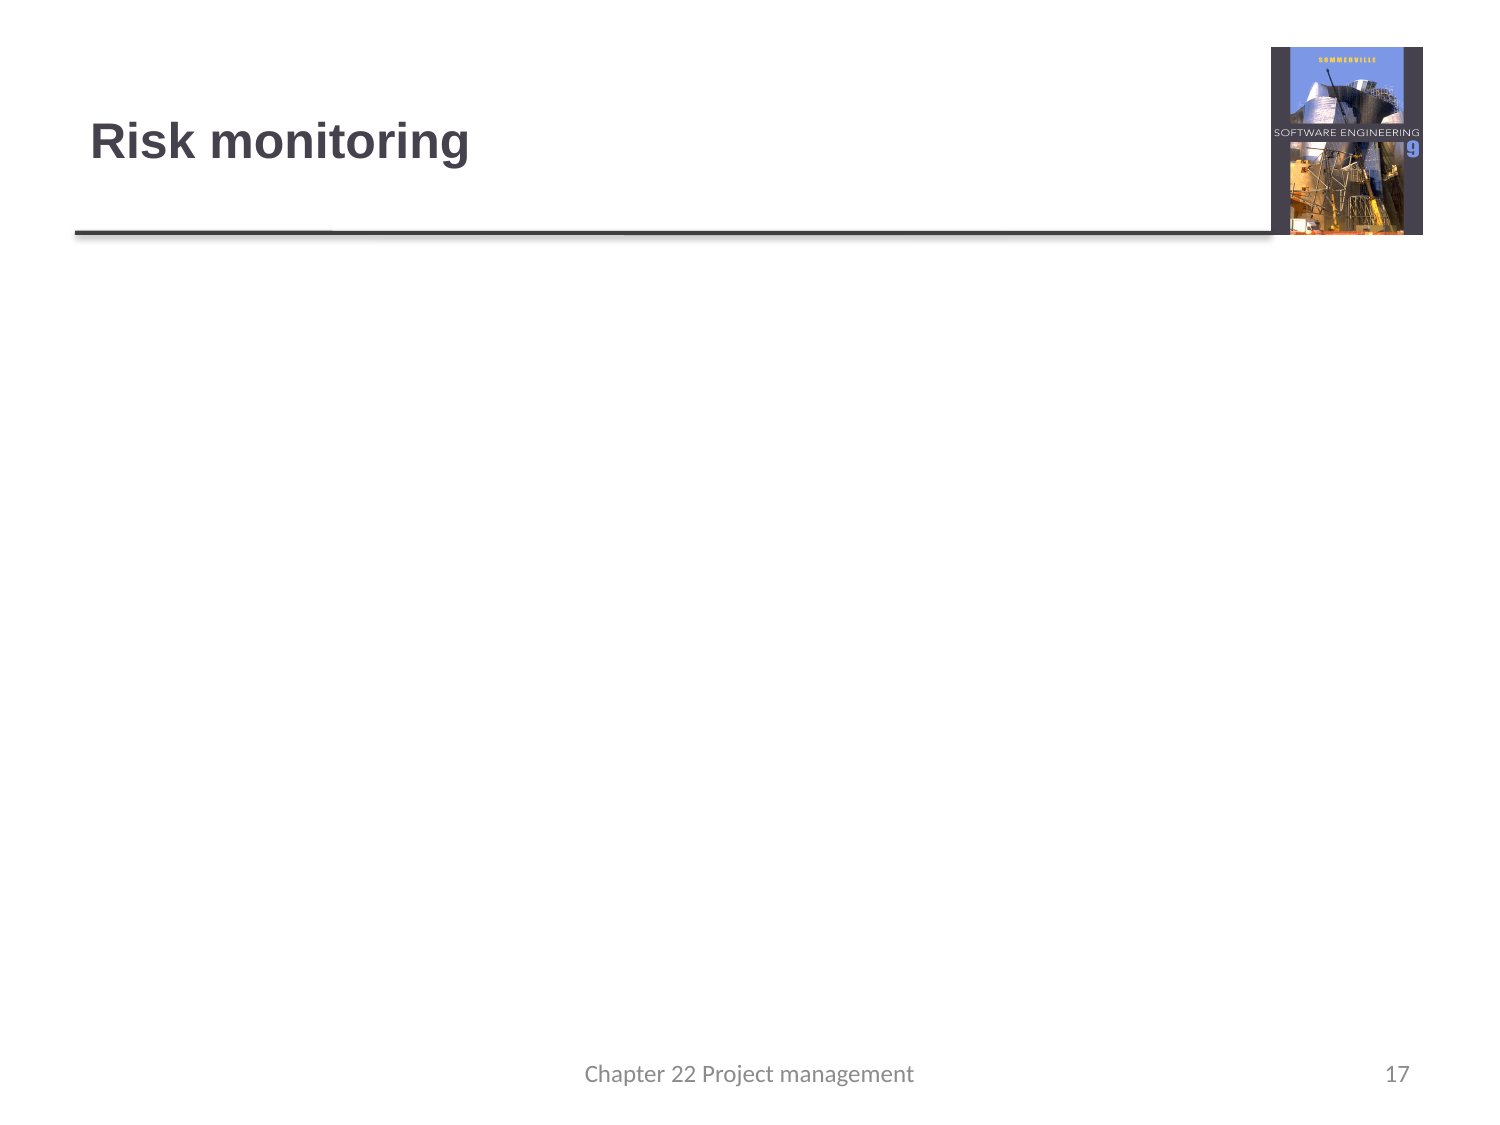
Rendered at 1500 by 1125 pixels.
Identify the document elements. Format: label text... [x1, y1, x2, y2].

title Risk monitoring [74, 44, 1272, 233]
footer Chapter 22 Project management [512, 1042, 988, 1103]
slide_number 17 [1074, 1042, 1425, 1103]
picture [1272, 47, 1423, 235]
